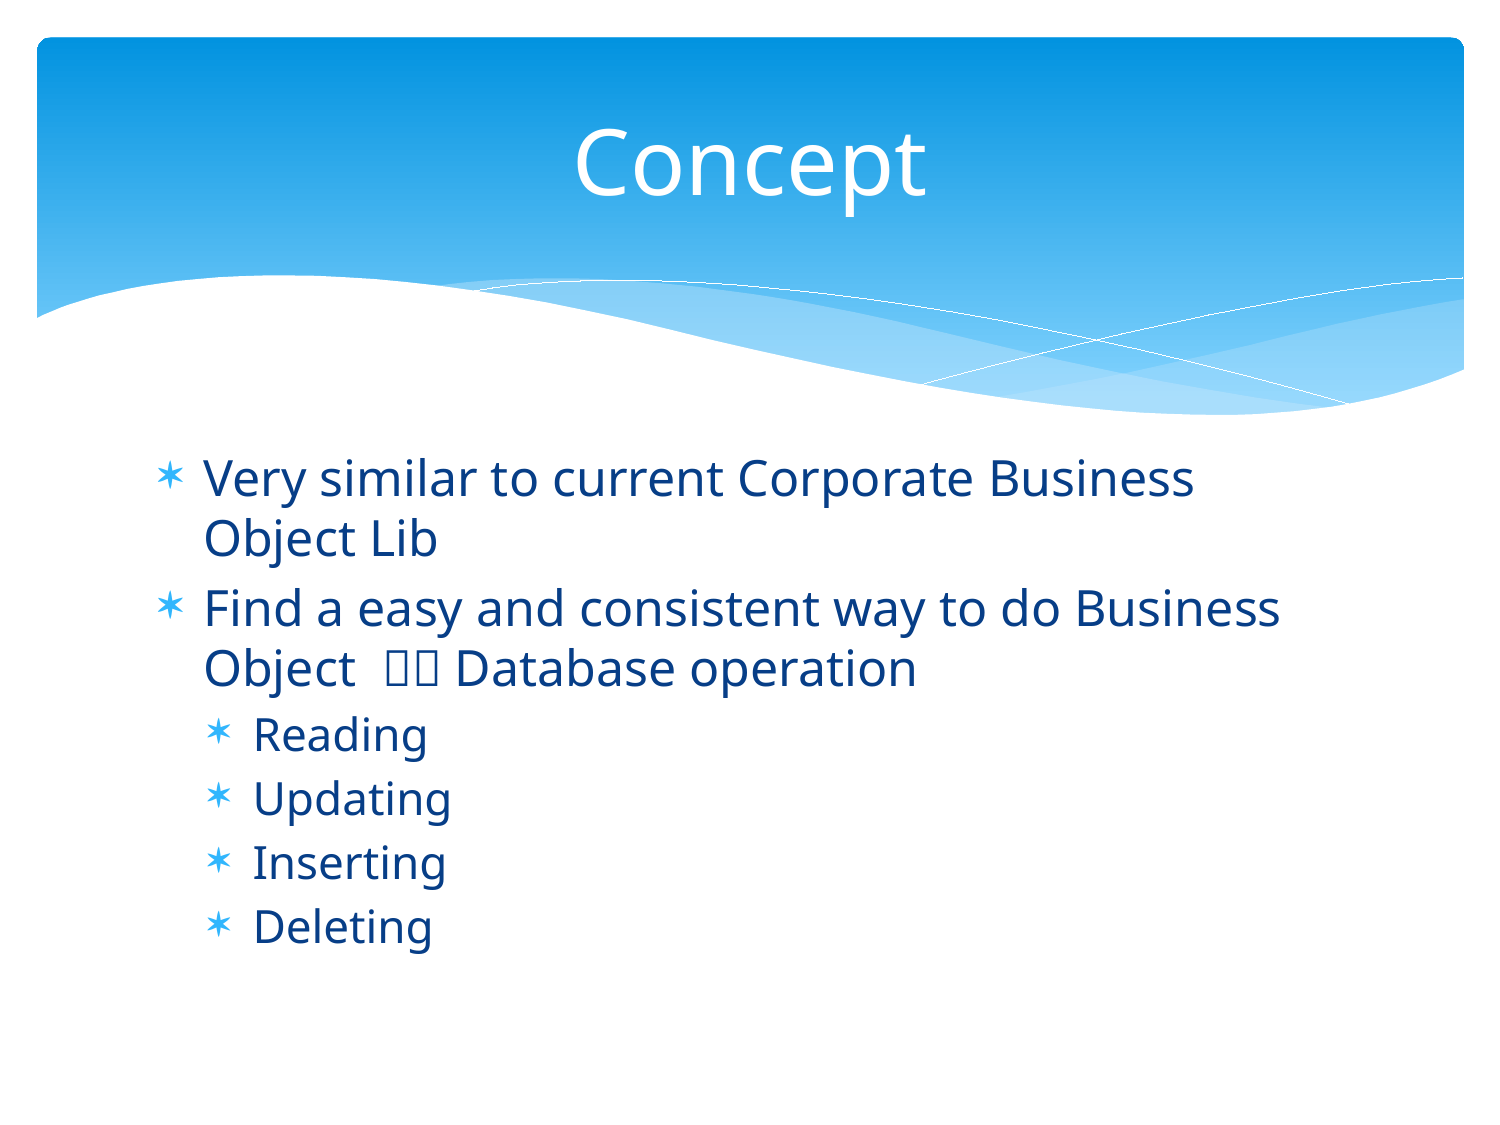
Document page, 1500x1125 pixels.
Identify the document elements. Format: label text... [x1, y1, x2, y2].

list Very similar to current Corporate Business Object Lib Find a easy and consistent way to do Business Object  Database operation Reading Updating Inserting Deleting [143, 438, 1359, 1005]
title Concept [75, 55, 1425, 261]
